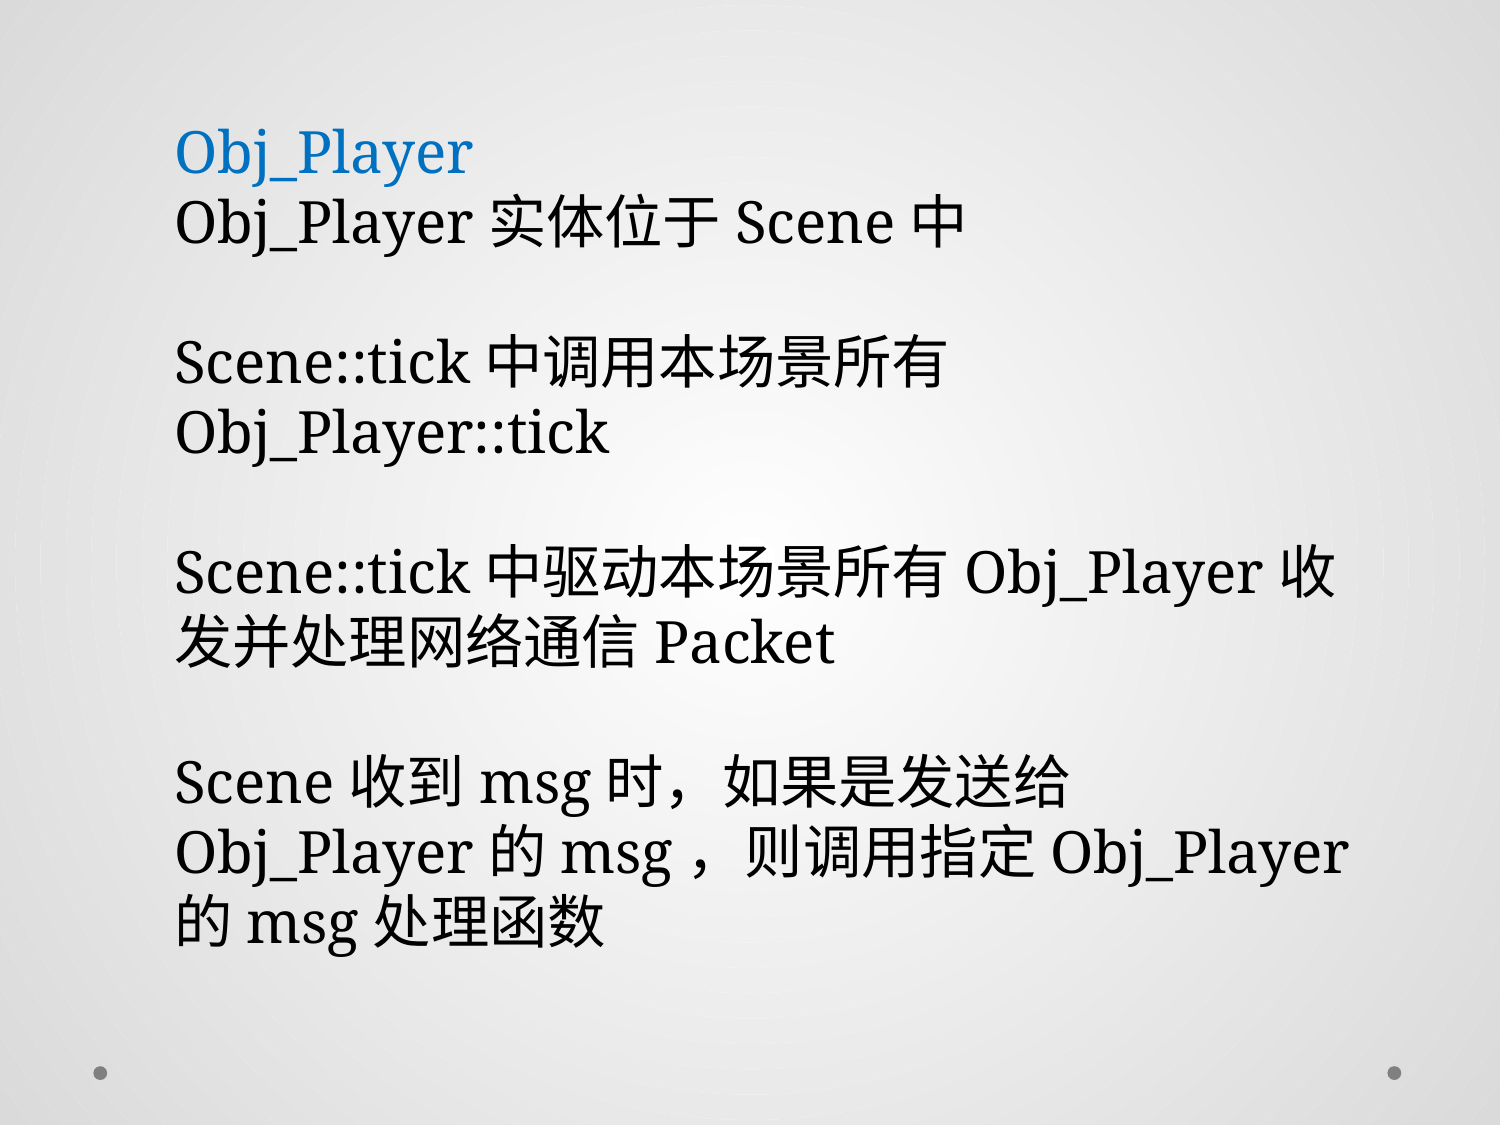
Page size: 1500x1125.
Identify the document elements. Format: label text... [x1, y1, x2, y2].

text_box Obj_Player Obj_Player实体位于Scene中 Scene::tick中调用本场景所有Obj_Player::tick Scene::tick中驱动本场景所有Obj_Player收发并处理网络通信Packet Scene收到msg时，如果是发送给Obj_Player的msg，则调用指定Obj_Player的msg处理函数 [159, 107, 1388, 963]
